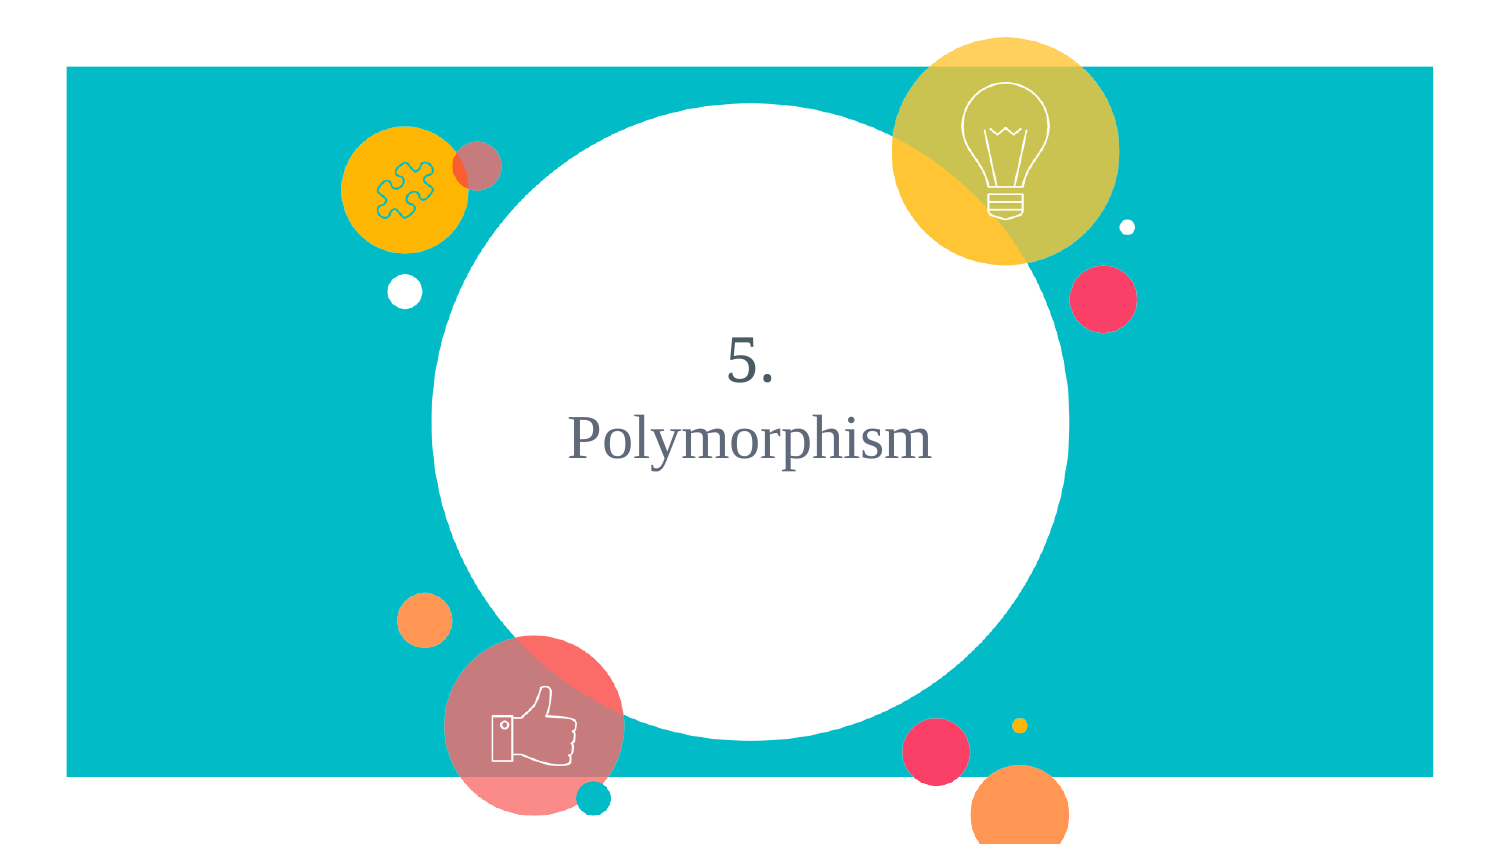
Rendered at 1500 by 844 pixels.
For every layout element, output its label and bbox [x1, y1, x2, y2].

text_box [1141, 66, 1434, 777]
text_box [66, 66, 336, 777]
picture [341, 37, 1137, 844]
